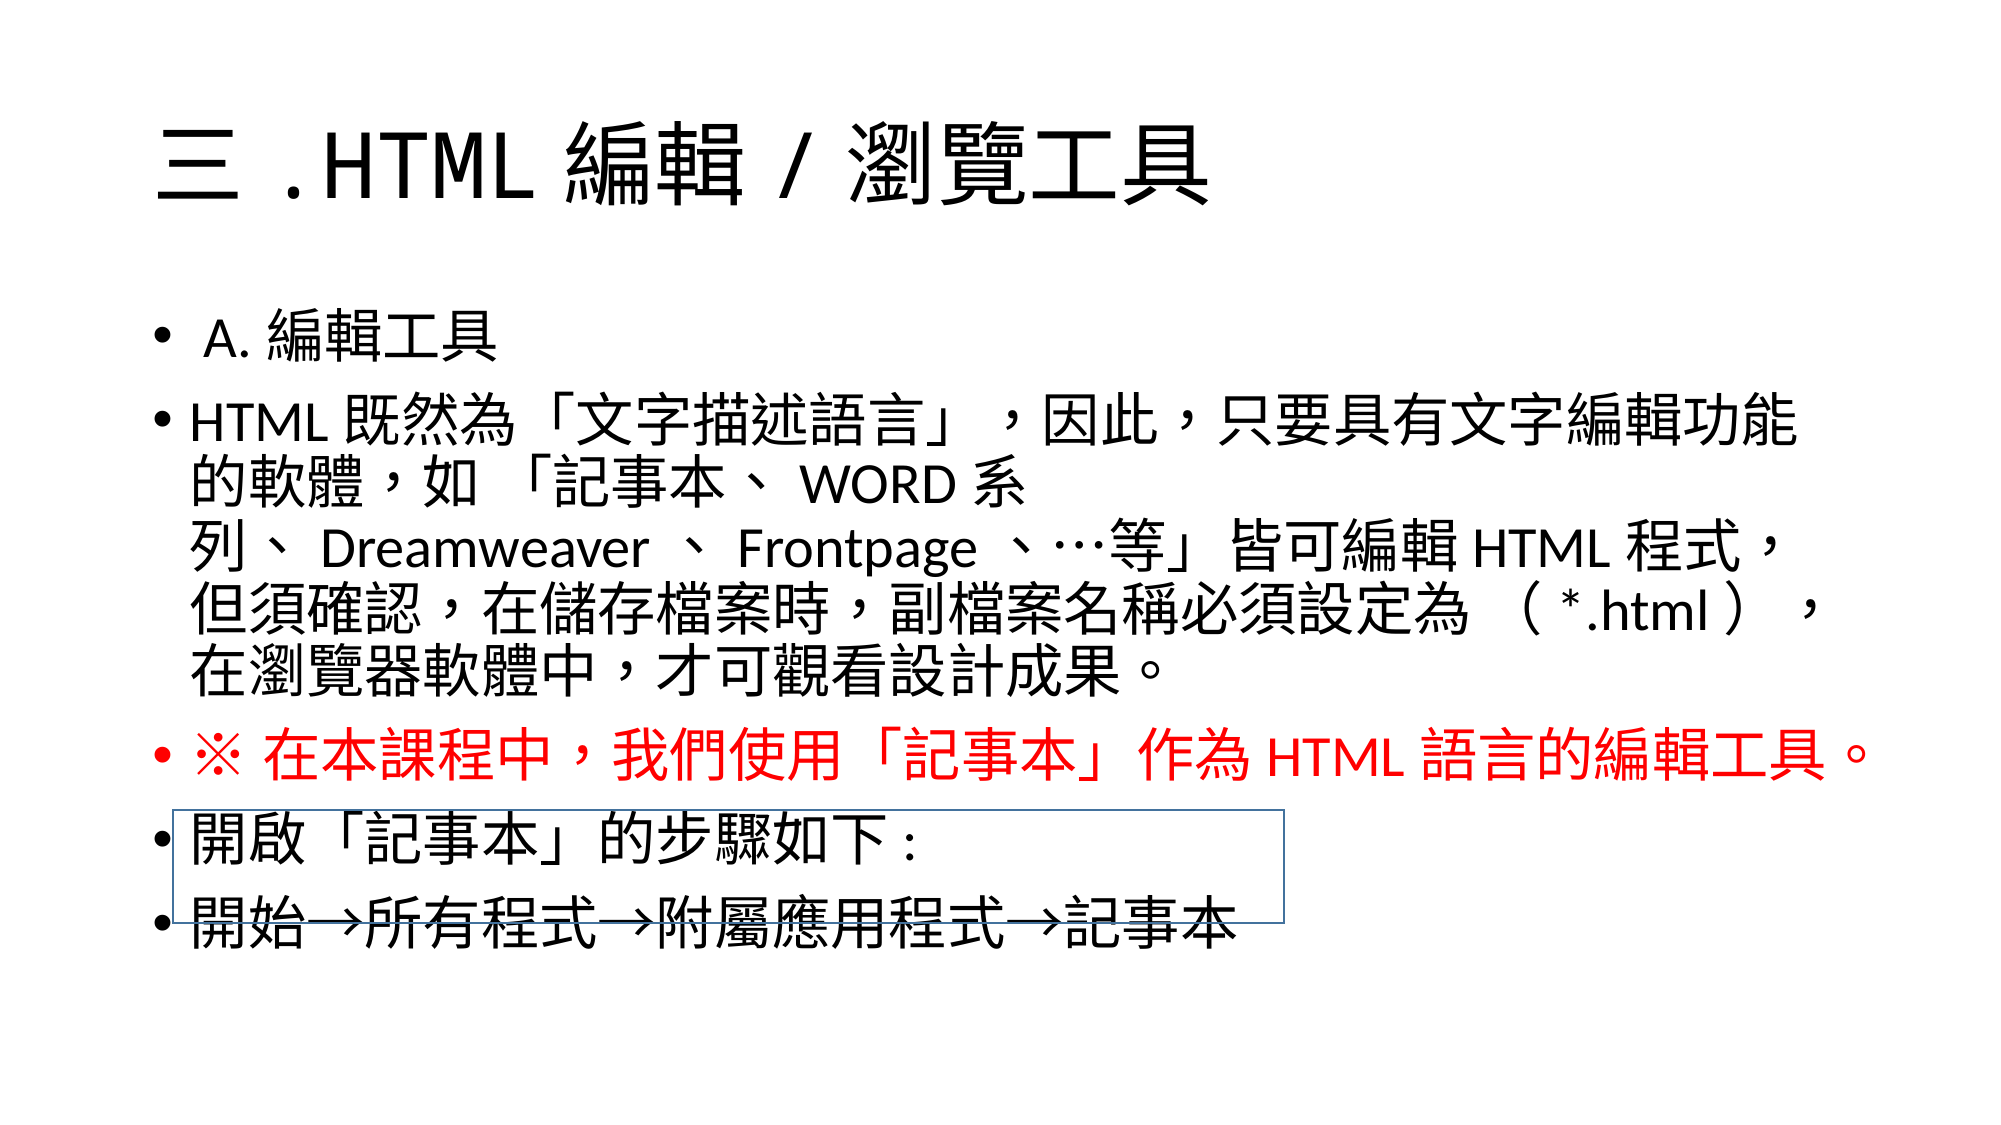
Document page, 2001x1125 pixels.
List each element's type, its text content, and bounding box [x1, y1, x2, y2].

text_box [172, 809, 1285, 924]
title 三.HTML編輯/瀏覽工具 [137, 59, 1863, 278]
list A.編輯工具 HTML既然為「文字描述語言」，因此，只要具有文字編輯功能的軟體，如 「記事本、WORD系列、Dreamweaver、Frontpage、…等」皆可編輯HTML程式，但須確認，在儲存檔案時，副檔案名稱必須設定為 （*.html），在瀏覽器軟體中，才可觀看設計成果。 ※在本課程中，我們使用「記事本」作為HTML語言的編輯工具。 開啟「記事本」的步驟如下: 開始→所有程式→附屬應用程式→記事本 [137, 299, 1863, 1014]
